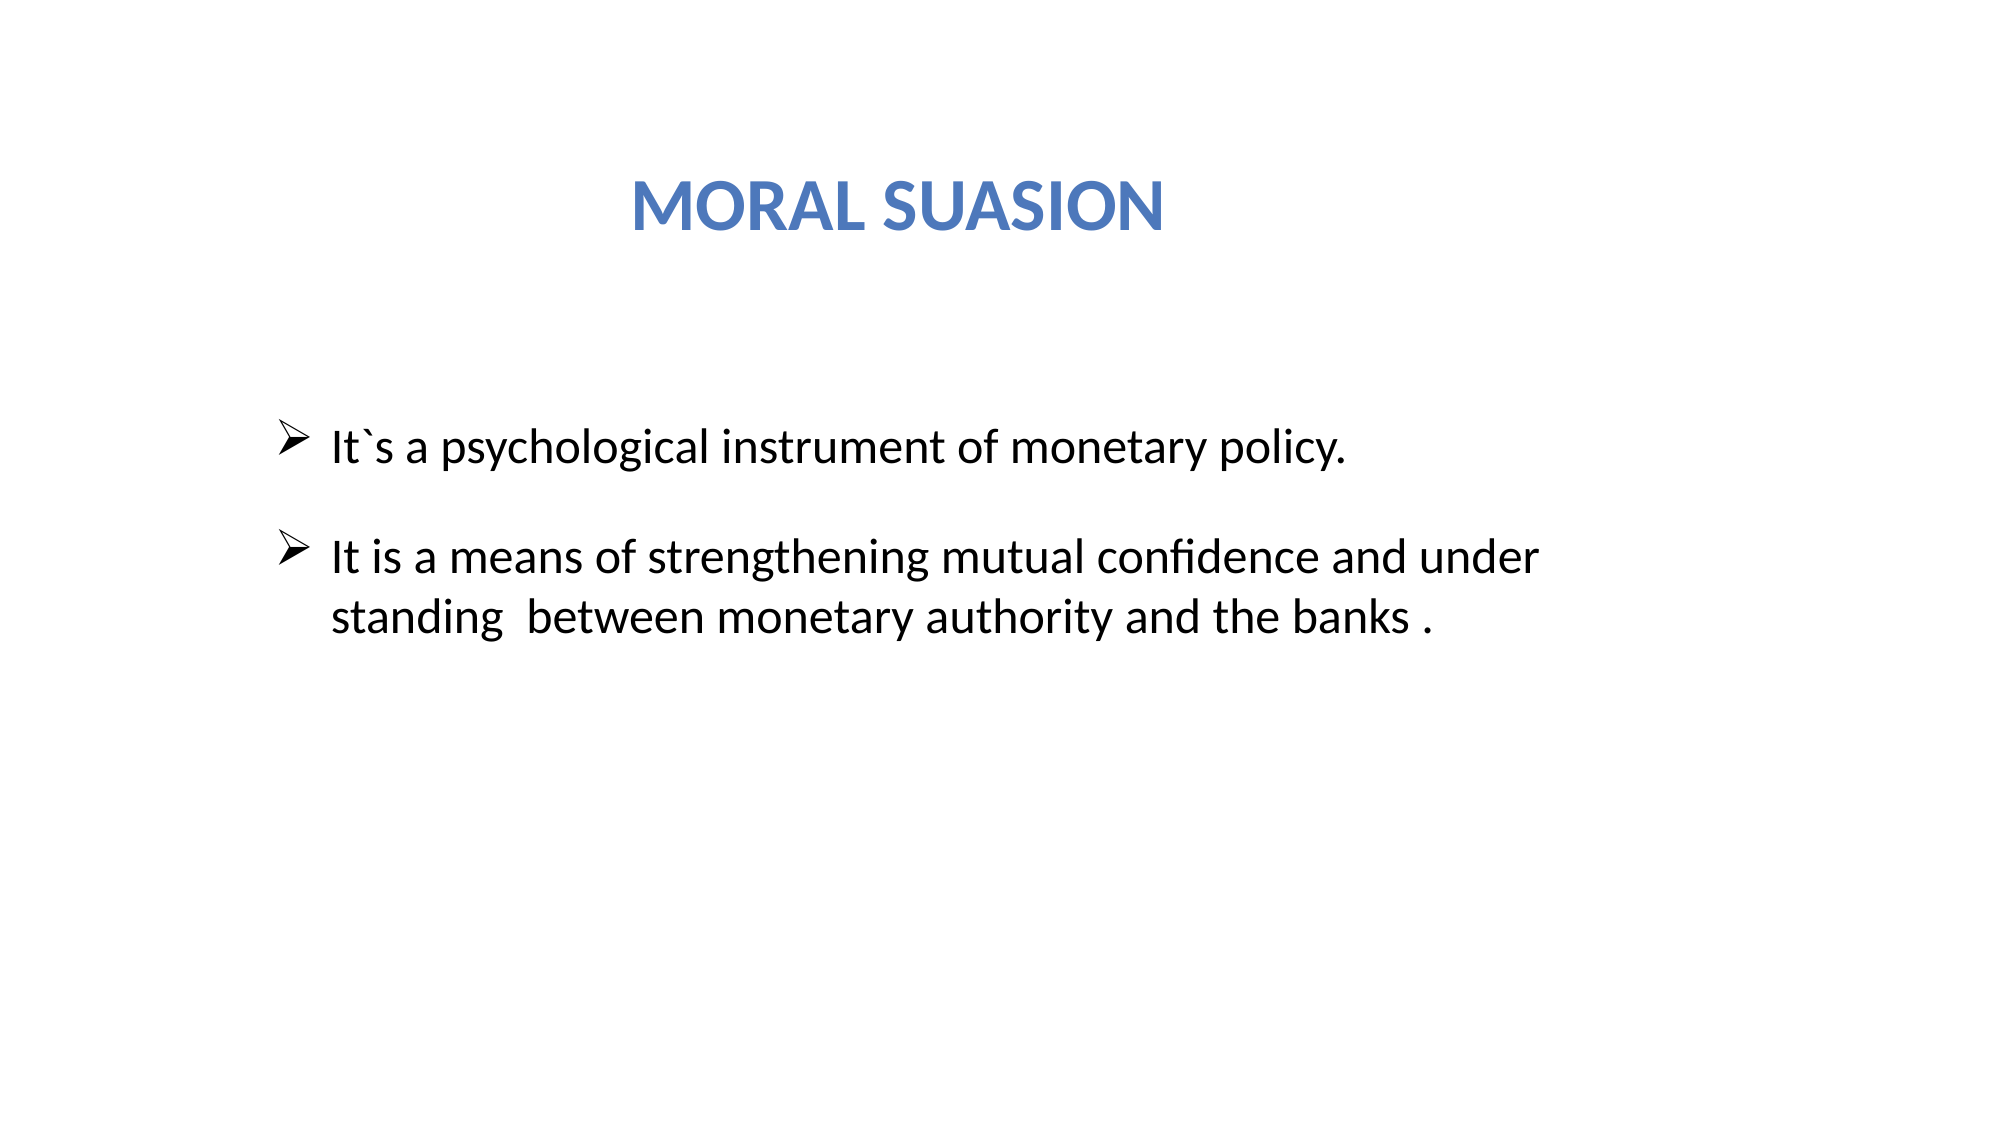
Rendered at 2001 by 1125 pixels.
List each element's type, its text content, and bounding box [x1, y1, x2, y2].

text_box MORAL SUASION [615, 147, 1183, 253]
text_box It`s a psychological instrument of monetary policy. It is a means of strengthening mutual confidence and understanding between monetary authority and the banks . [259, 406, 1573, 652]
